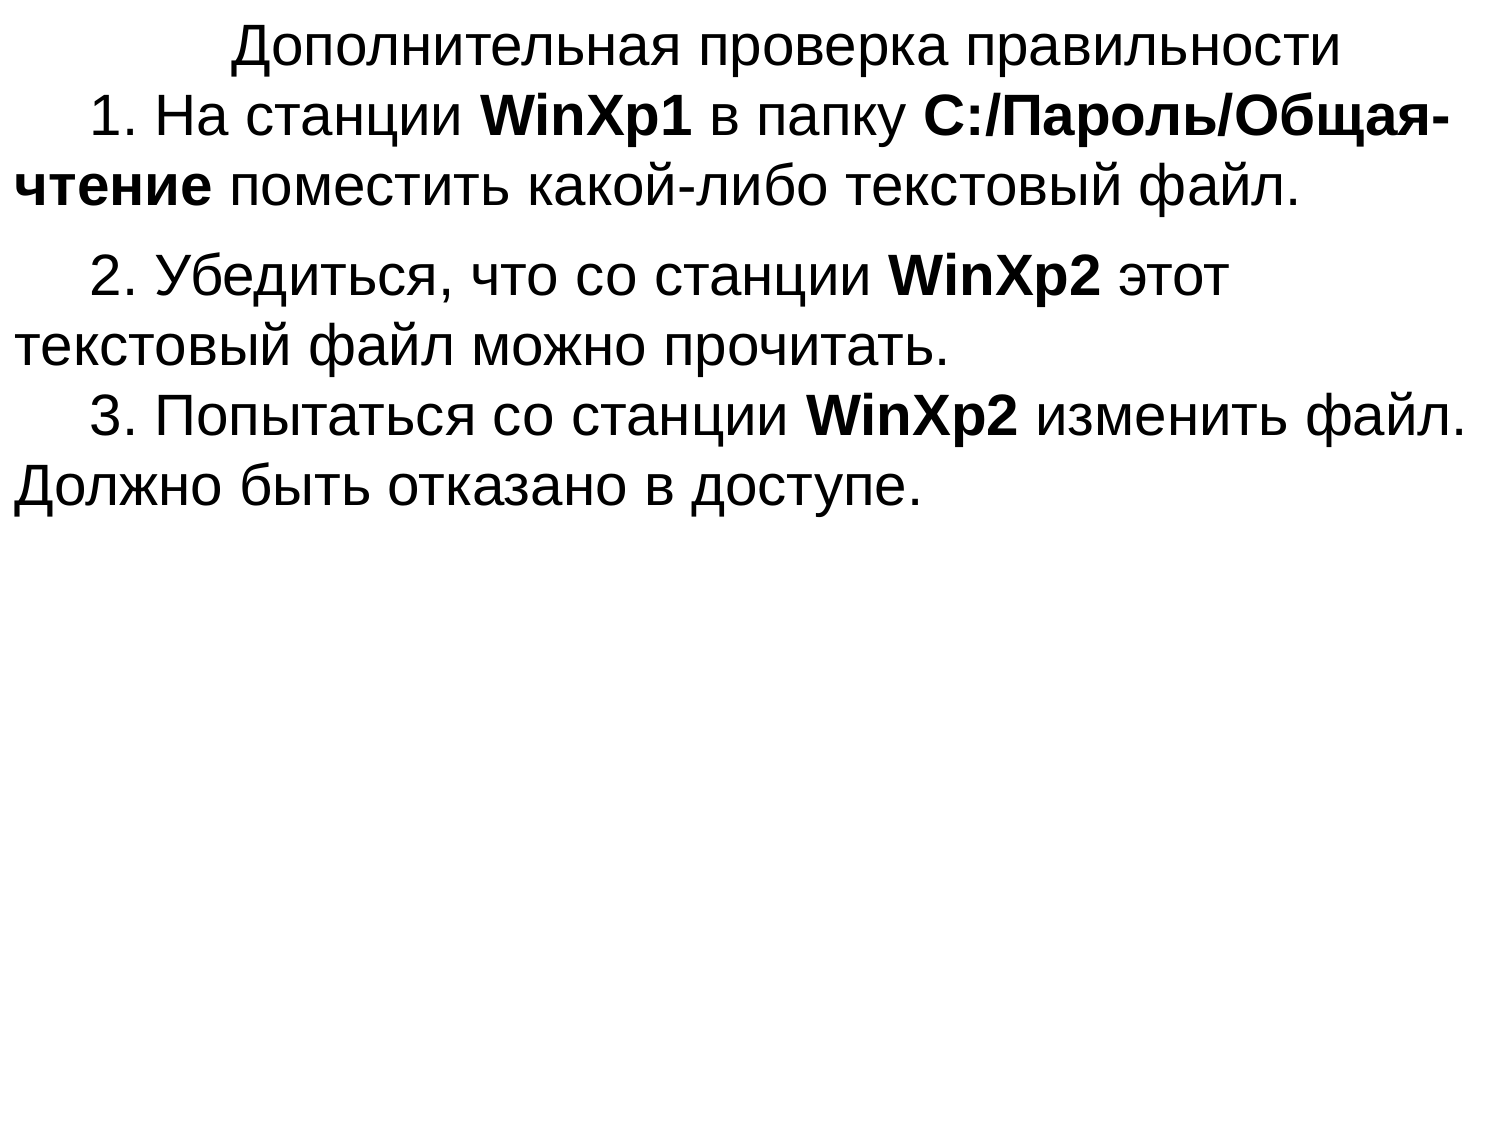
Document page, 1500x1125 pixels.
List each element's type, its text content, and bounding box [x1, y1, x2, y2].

text_box Дополнительная проверка правильности 1. На станции WinХp1 в папку С:/Пароль/Общая-чтение поместить какой-либо текстовый файл. 2. Убедиться, что со станции WinXp2 этот текстовый файл можно прочитать. 3. Попытаться со станции WinXp2 изменить файл. Должно быть отказано в доступе. [0, 0, 1500, 525]
